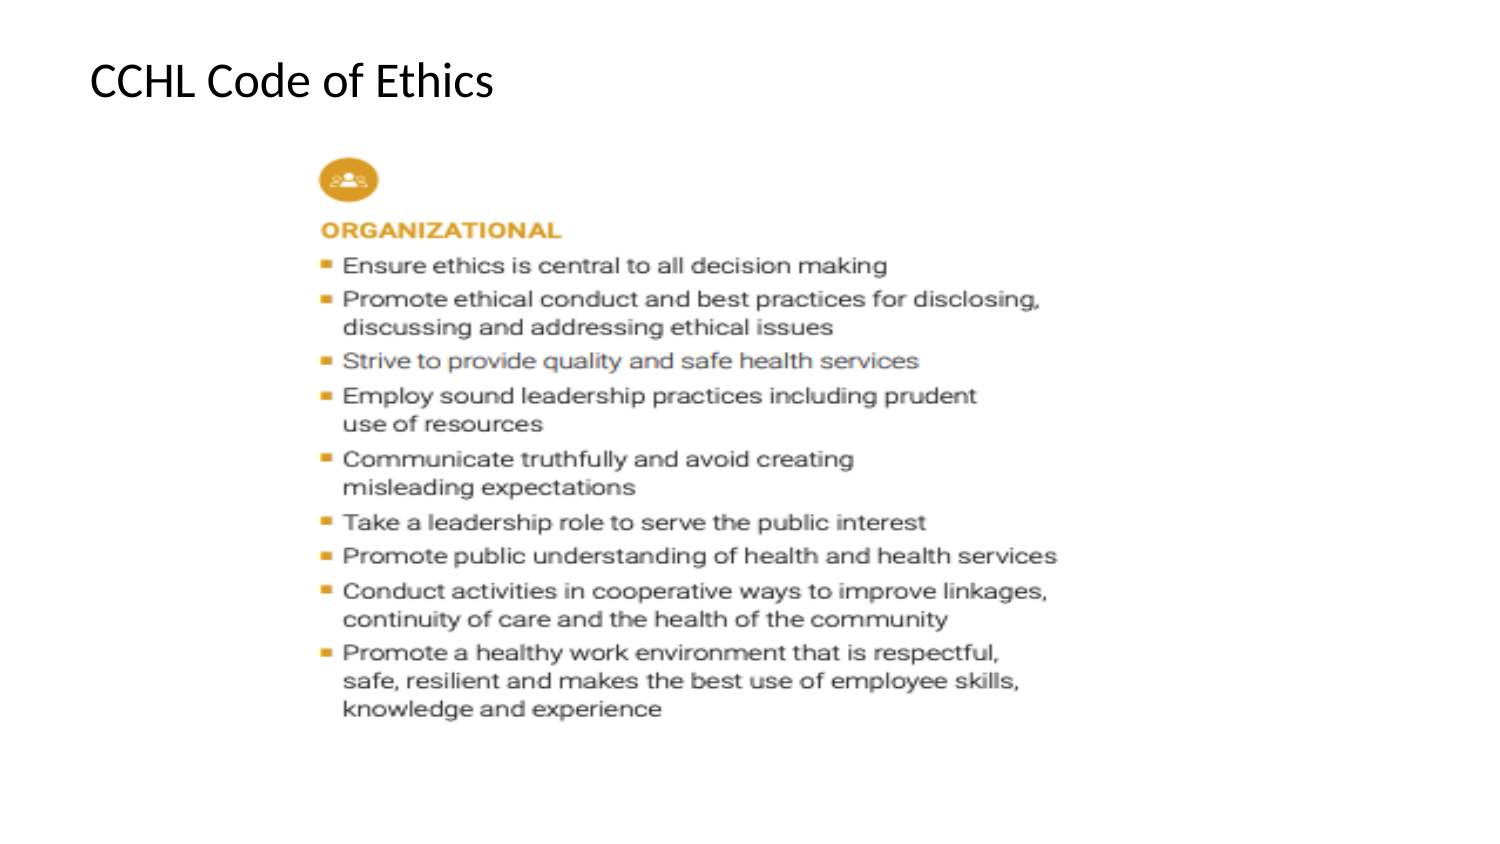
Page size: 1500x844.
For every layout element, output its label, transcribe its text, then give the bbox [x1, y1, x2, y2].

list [265, 146, 1131, 731]
title CCHL Code of Ethics [75, 33, 1425, 121]
